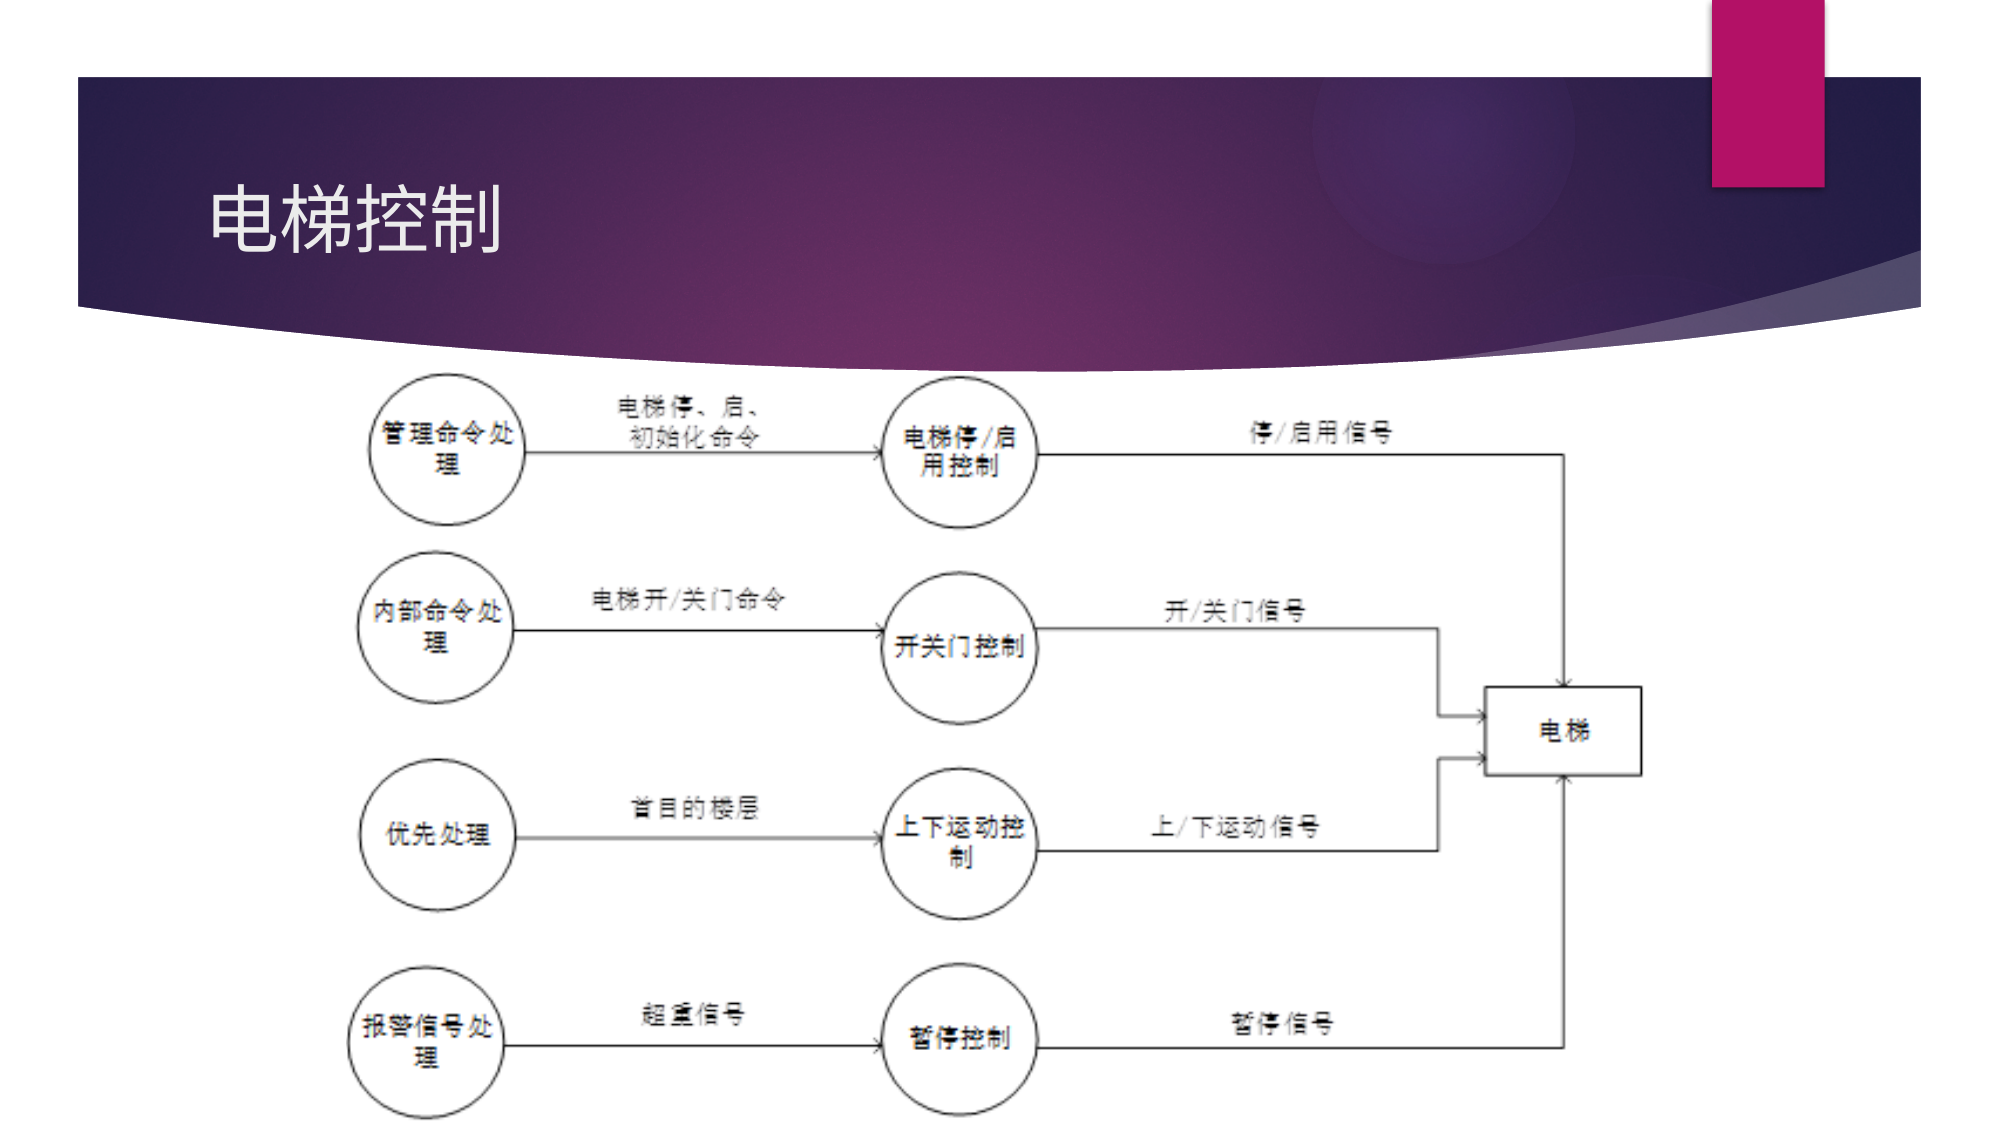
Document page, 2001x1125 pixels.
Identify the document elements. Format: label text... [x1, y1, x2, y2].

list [346, 372, 1648, 1125]
title 电梯控制 [189, 159, 1627, 276]
